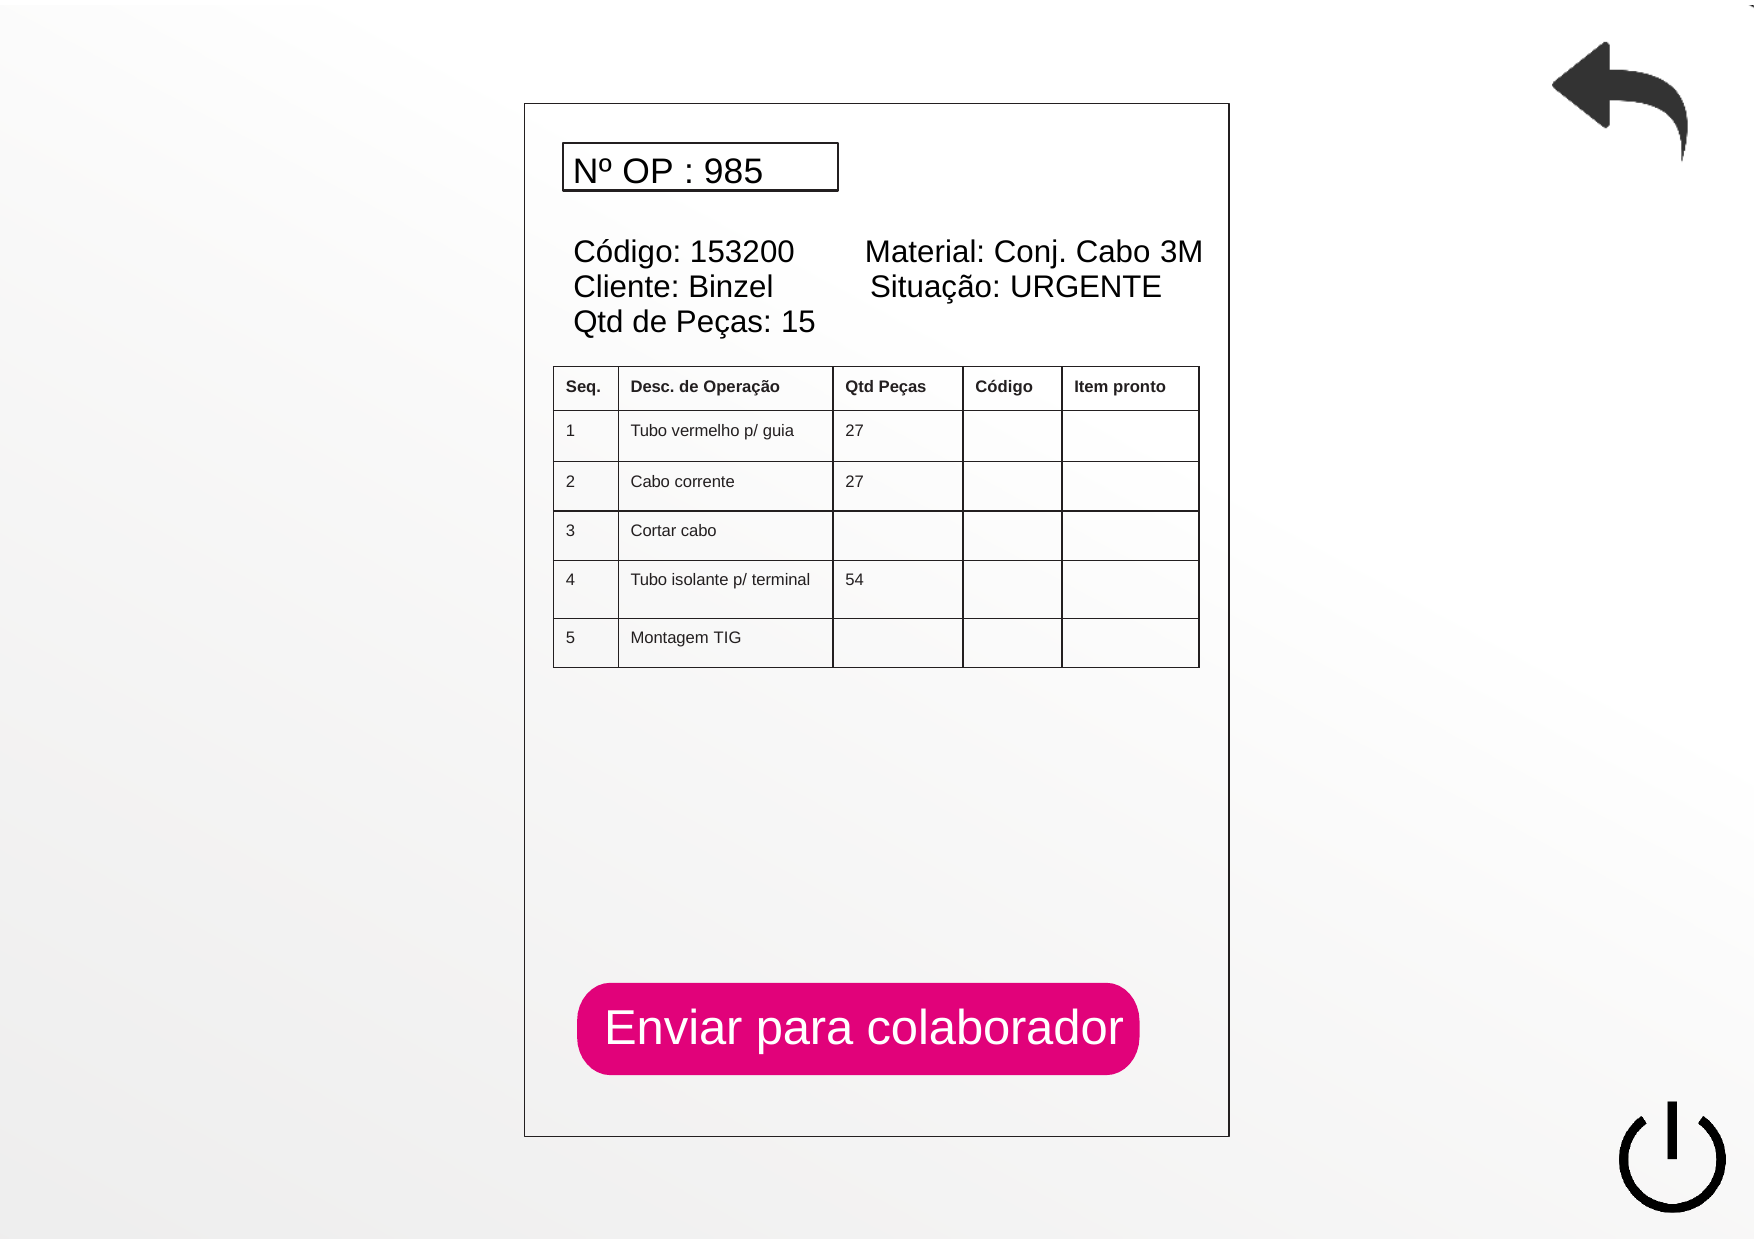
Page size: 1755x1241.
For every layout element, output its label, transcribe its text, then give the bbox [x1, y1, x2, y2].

table_header Qtd Peças [834, 367, 962, 410]
table_cell [834, 512, 962, 560]
table_cell Tubo vermelho p/ guia [619, 411, 832, 461]
text_box [577, 982, 1136, 1076]
picture [0, 5, 1755, 1240]
table_cell [1063, 512, 1198, 560]
table_cell 27 [834, 462, 962, 510]
table_cell [964, 411, 1061, 461]
table_cell 3 [554, 512, 618, 560]
table_header Desc. de Operação [619, 367, 832, 410]
table_cell [834, 619, 962, 667]
table_header Item pronto [1063, 367, 1198, 410]
table_cell Tubo isolante p/ terminal [619, 561, 832, 618]
table_header Seq. [554, 367, 618, 410]
table_cell 2 [554, 462, 618, 510]
table_cell 27 [834, 411, 962, 461]
table_cell [1063, 561, 1198, 618]
table_cell 1 [554, 411, 618, 461]
table_cell Cabo corrente [619, 462, 832, 510]
text_box [524, 103, 1229, 1137]
table_cell [964, 462, 1061, 510]
table_header Código [964, 367, 1061, 410]
text_box Enviar para colaborador [602, 994, 1282, 1055]
table_cell Montagem TIG [619, 619, 832, 667]
table_cell Cortar cabo [619, 512, 832, 560]
table_cell [964, 619, 1061, 667]
table_cell [964, 512, 1061, 560]
table_cell [964, 561, 1061, 618]
table_cell 5 [554, 619, 618, 667]
table_cell 54 [834, 561, 962, 618]
table_cell [1063, 411, 1198, 461]
table_cell [1063, 462, 1198, 510]
table_cell [1063, 619, 1198, 667]
table_cell 4 [554, 561, 618, 618]
